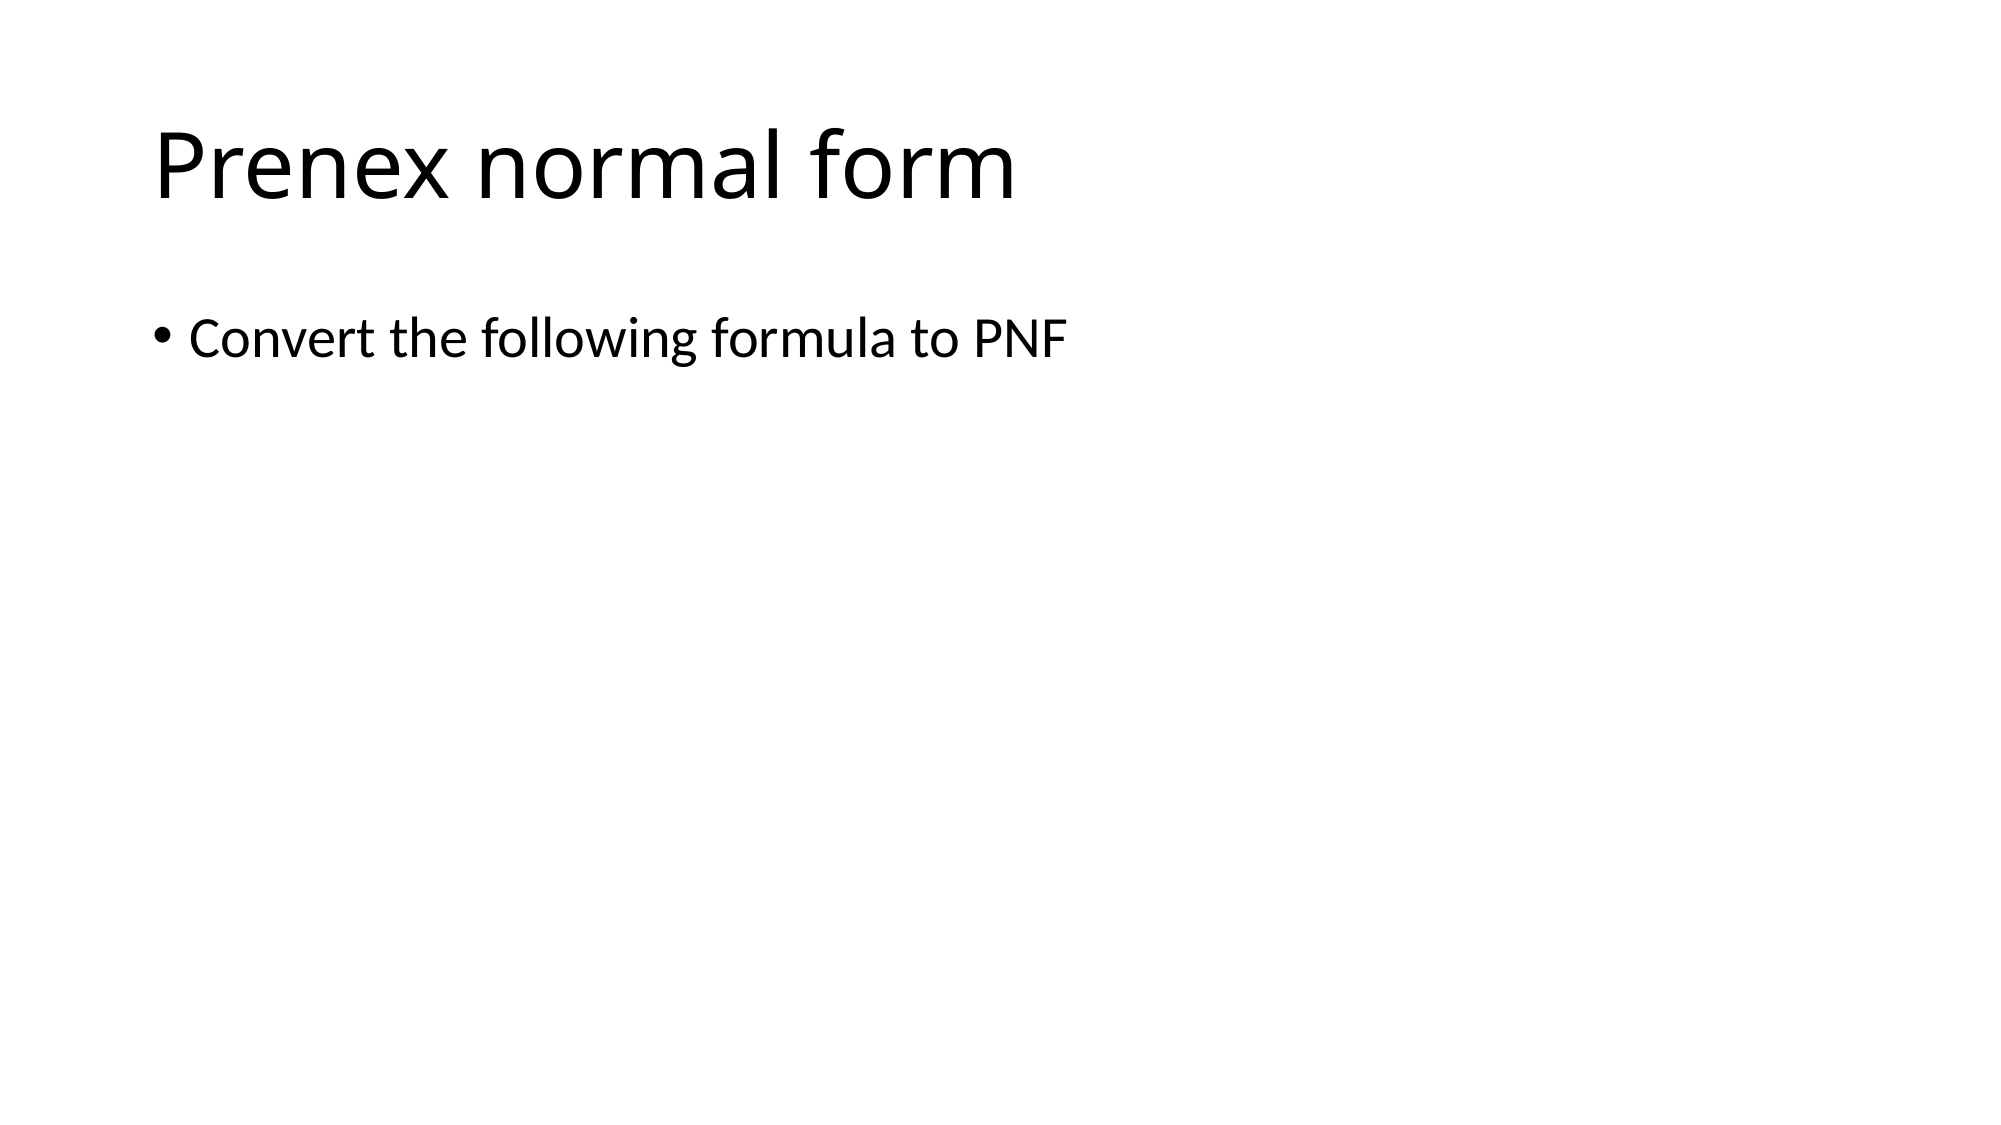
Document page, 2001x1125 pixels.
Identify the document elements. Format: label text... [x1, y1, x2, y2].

title Prenex normal form [137, 59, 1863, 278]
